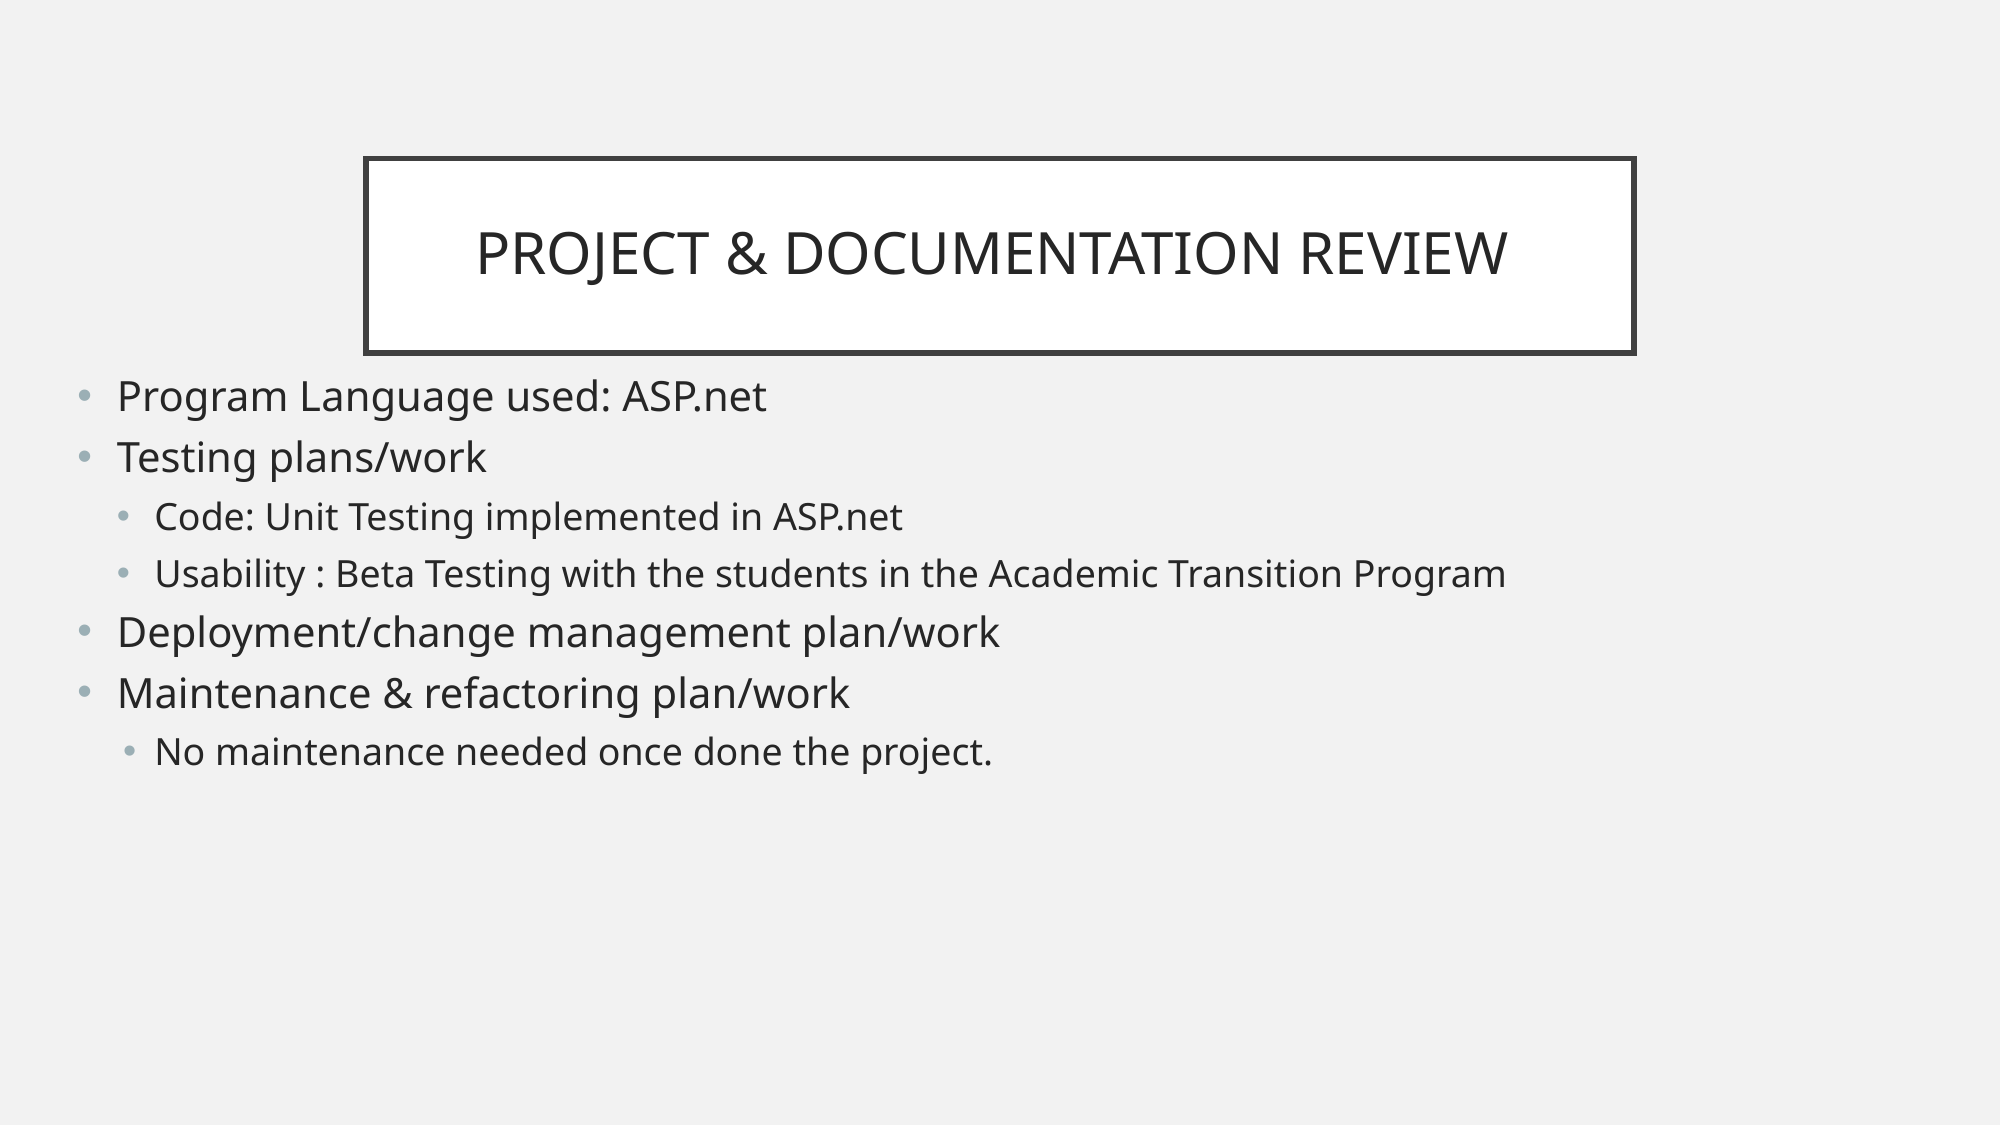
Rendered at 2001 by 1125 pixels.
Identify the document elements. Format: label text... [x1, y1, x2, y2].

list Program Language used: ASP.net Testing plans/work Code: Unit Testing implemented in ASP.net Usability : Beta Testing with the students in the Academic Transition Program Deployment/change management plan/work Maintenance & refactoring plan/work No maintenance needed once done the project. [26, 372, 1743, 1047]
title PROJECT & DOCUMENTATION REVIEW [363, 156, 1637, 356]
